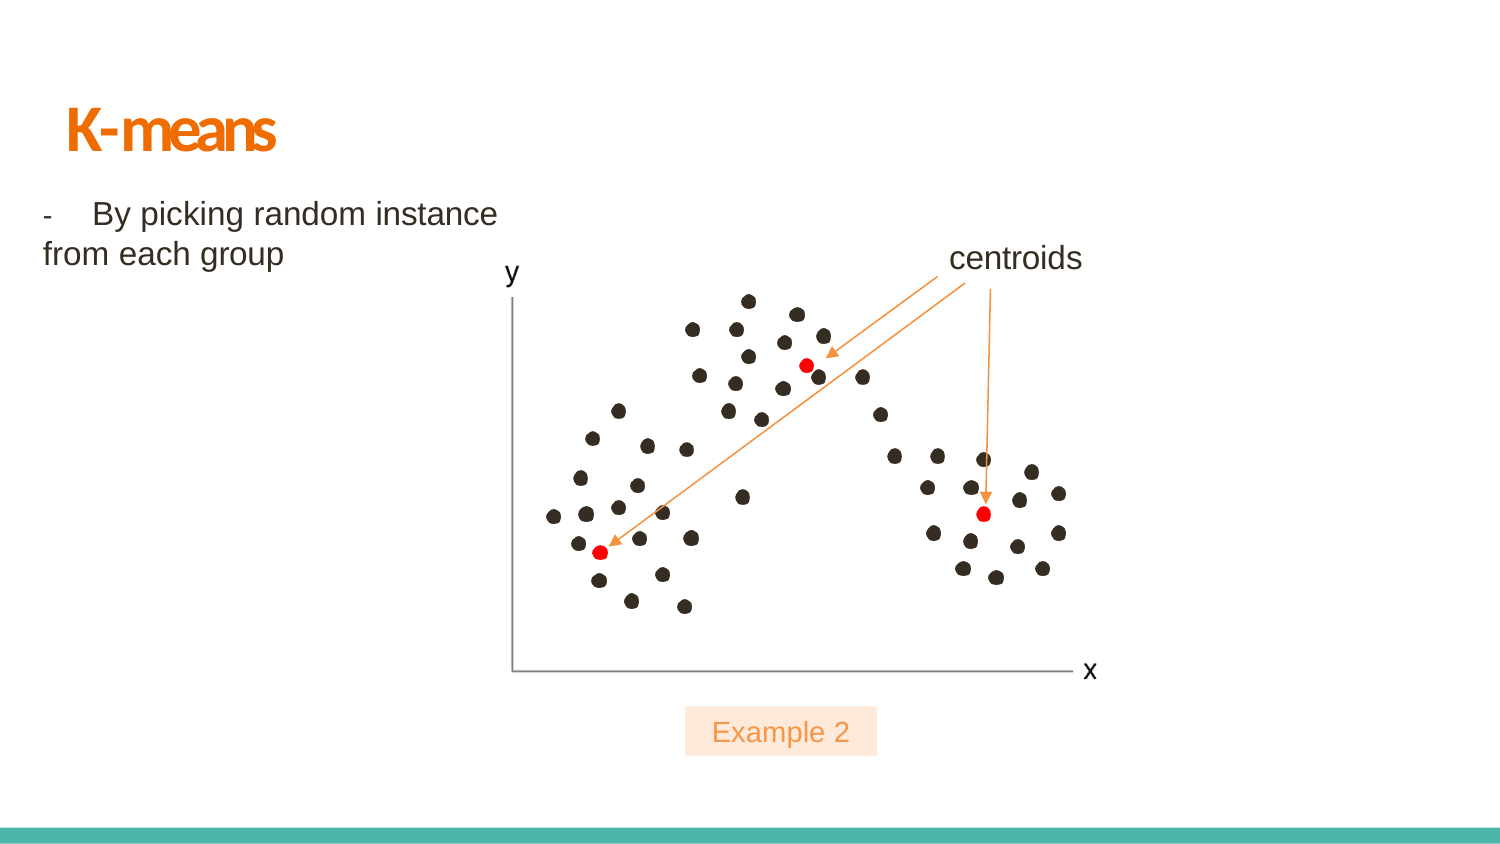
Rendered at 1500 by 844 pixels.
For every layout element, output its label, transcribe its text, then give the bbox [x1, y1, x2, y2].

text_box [608, 282, 966, 547]
text_box centroids [947, 234, 1102, 276]
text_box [985, 288, 991, 505]
text_box Example 2 [685, 706, 877, 757]
title K-means [64, 82, 1006, 226]
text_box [546, 294, 1067, 614]
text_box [825, 276, 938, 281]
text_box - By picking random instance from each group [40, 189, 500, 272]
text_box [503, 265, 1097, 680]
